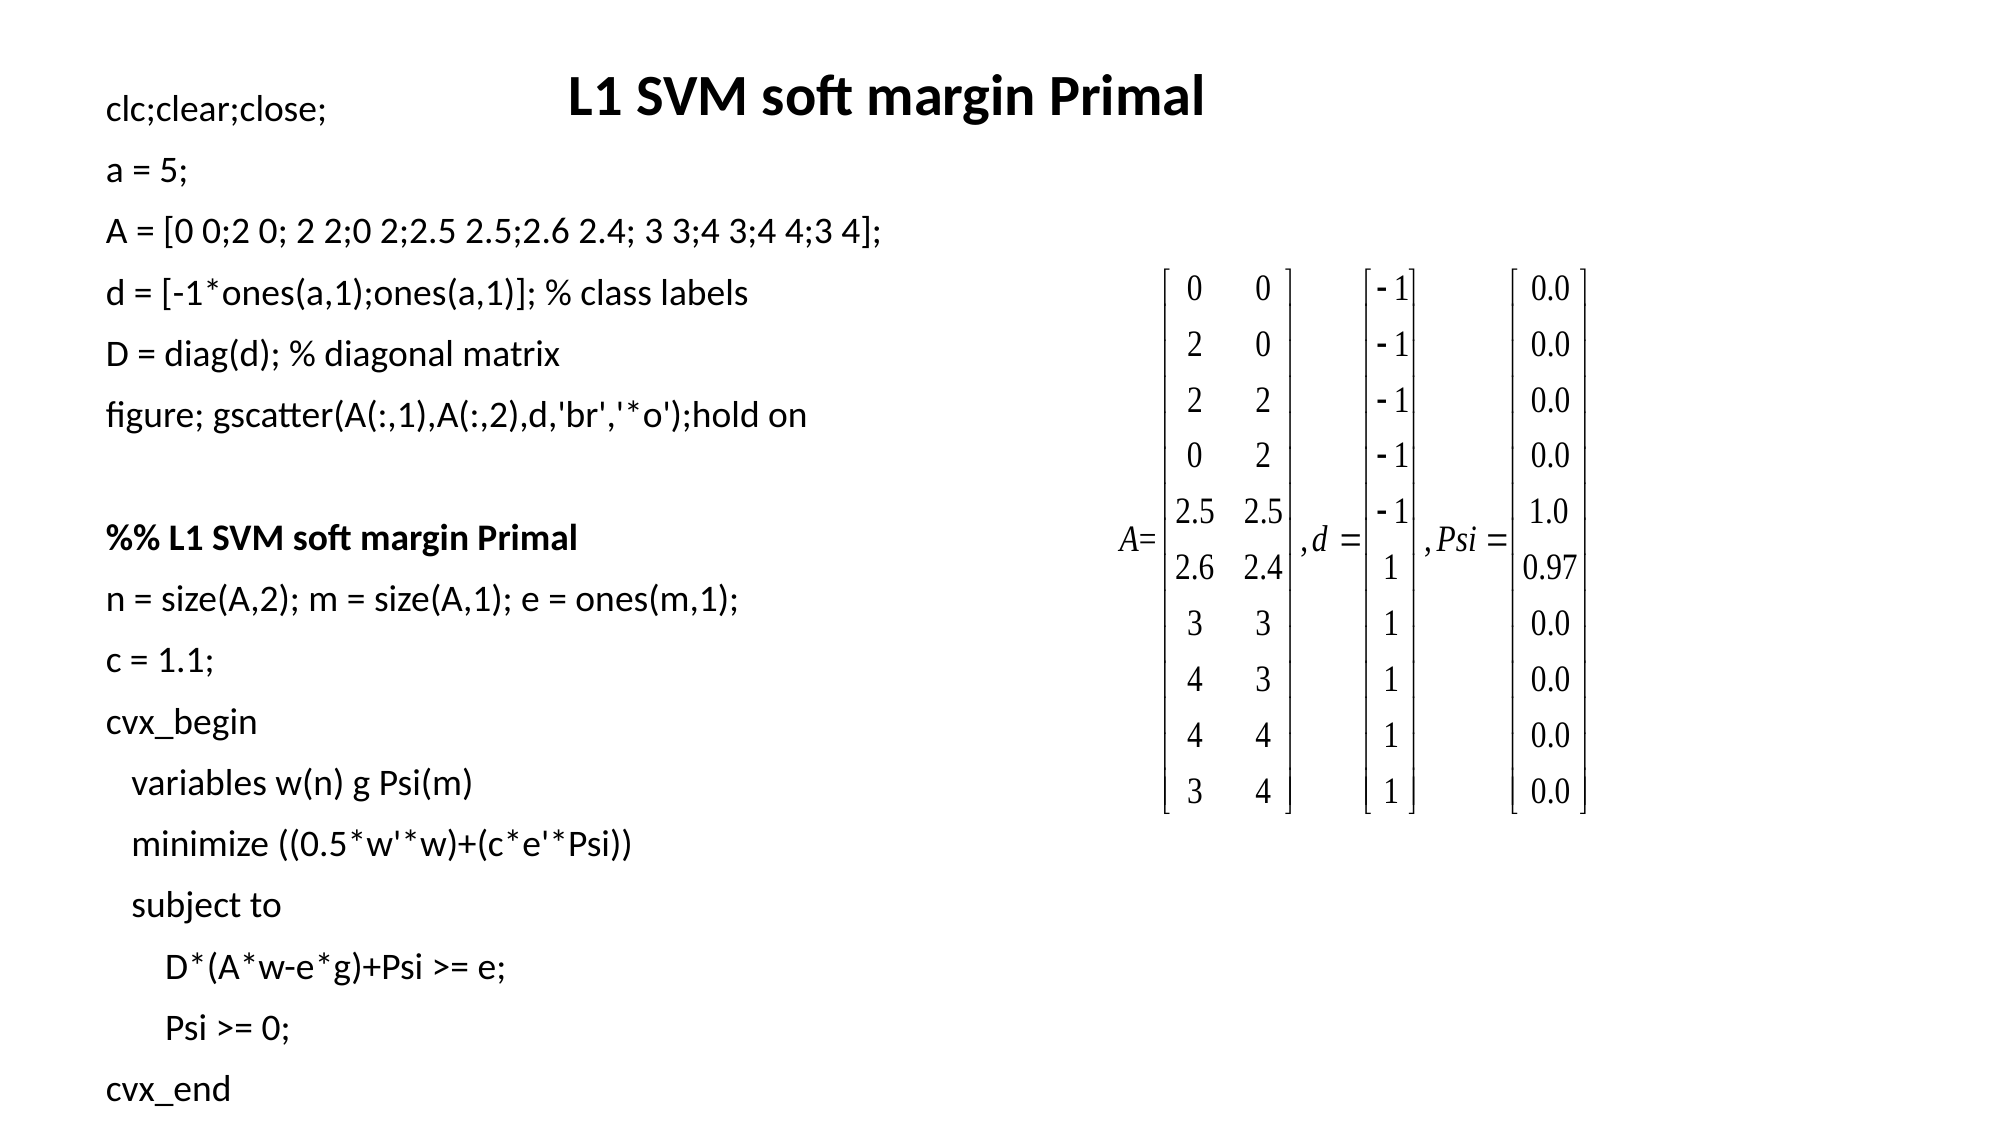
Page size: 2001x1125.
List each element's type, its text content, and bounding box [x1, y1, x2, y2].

list clc;clear;close; a = 5; A = [0 0;2 0; 2 2;0 2;2.5 2.5;2.6 2.4; 3 3;4 3;4 4;3 4]; d = [-1*ones(a,1);ones(a,1)]; % class labels D = diag(d); % diagonal matrix figure; gscatter(A(:,1),A(:,2),d,'br','*o');hold on %% L1 SVM soft margin Primal n = size(A,2); m = size(A,1); e = ones(m,1); c = 1.1; cvx_begin variables w(n) g Psi(m) minimize ((0.5*w'*w)+(c*e'*Psi)) subject to D*(A*w-e*g)+Psi >= e; Psi >= 0; cvx_end [90, 81, 916, 1044]
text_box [1112, 262, 1600, 822]
text_box L1 SVM soft margin Primal [300, 50, 1475, 135]
